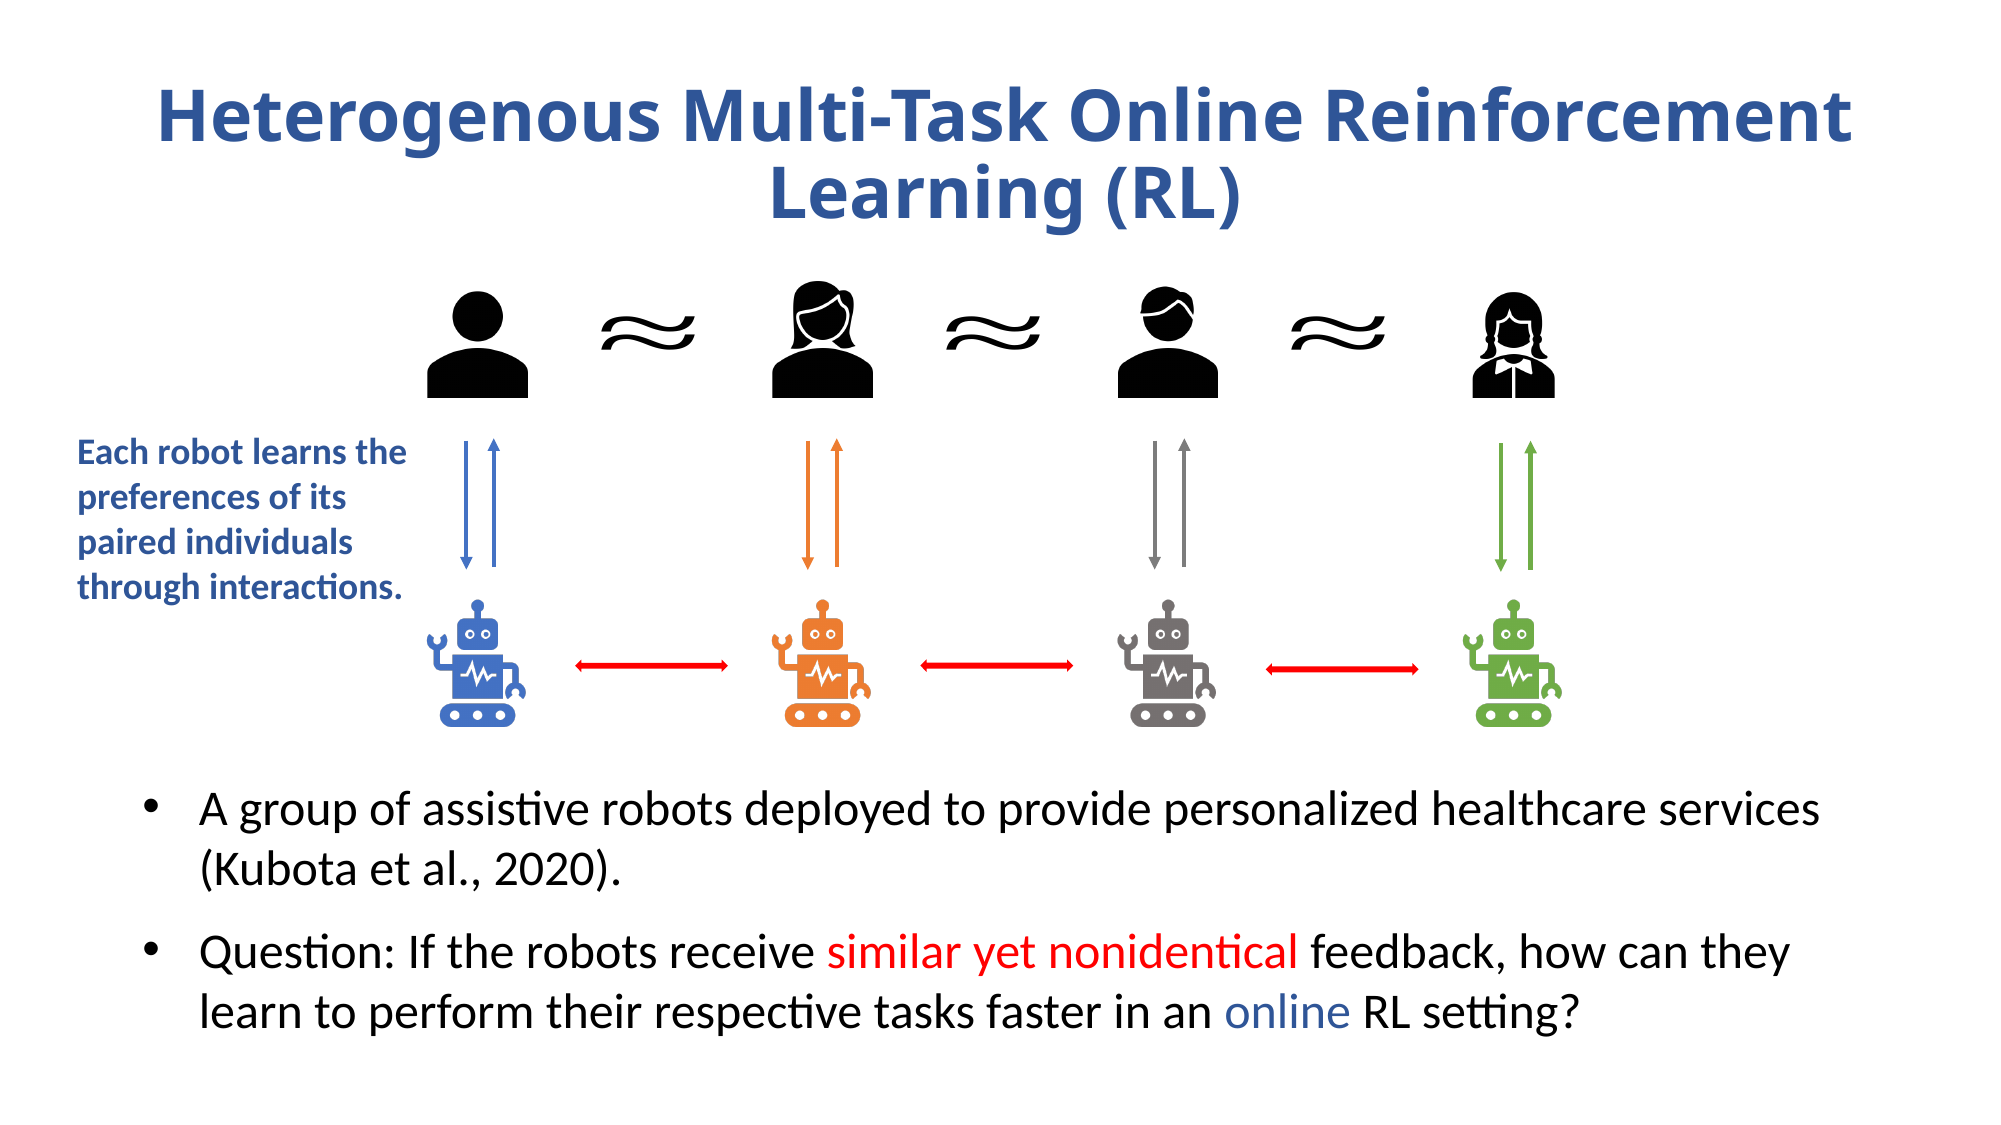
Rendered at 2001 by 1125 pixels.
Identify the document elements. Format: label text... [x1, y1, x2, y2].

text_box [575, 659, 728, 673]
picture [1438, 269, 1589, 420]
picture [1438, 590, 1589, 741]
title Heterogenous Multi-Task Online Reinforcement Learning (RL) [81, 71, 1927, 243]
picture [402, 590, 553, 741]
text_box A group of assistive robots deployed to provide personalized healthcare services (Kubota et al., 2020). [127, 768, 1873, 903]
picture [747, 269, 898, 420]
text_box Each robot learns the preferences of its paired individuals through interactions. [62, 419, 439, 660]
text_box [1265, 663, 1419, 676]
picture [1092, 269, 1243, 420]
text_box [920, 659, 1074, 672]
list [402, 269, 553, 420]
text_box Question: If the robots receive similar yet nonidentical feedback, how can they learn to perform their respective tasks faster in an online RL setting? [127, 911, 1864, 1046]
picture [747, 590, 898, 741]
picture [1092, 590, 1243, 741]
